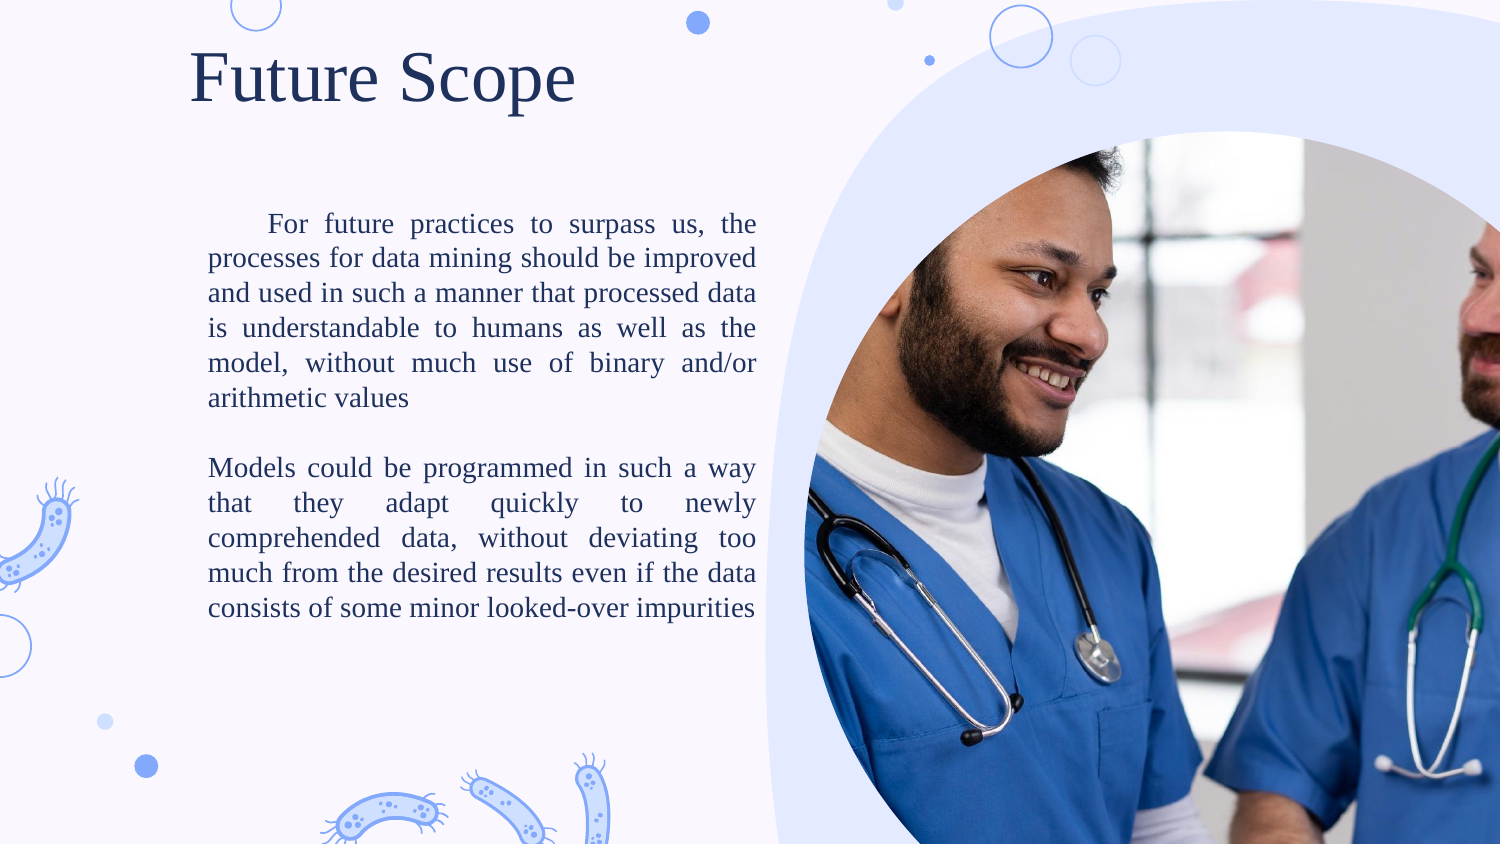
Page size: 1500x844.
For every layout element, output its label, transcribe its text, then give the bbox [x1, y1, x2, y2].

picture [804, 131, 1500, 844]
title Future Scope [174, 0, 773, 132]
subtitle For future practices to surpass us, the processes for data mining should be improved and used in such a manner that processed data is understandable to humans as well as the model, without much use of binary and/or arithmetic values Models could be programmed in such a way that they adapt quickly to newly comprehended data, without deviating too much from the desired results even if the data consists of some minor looked-over impurities [117, 188, 773, 744]
